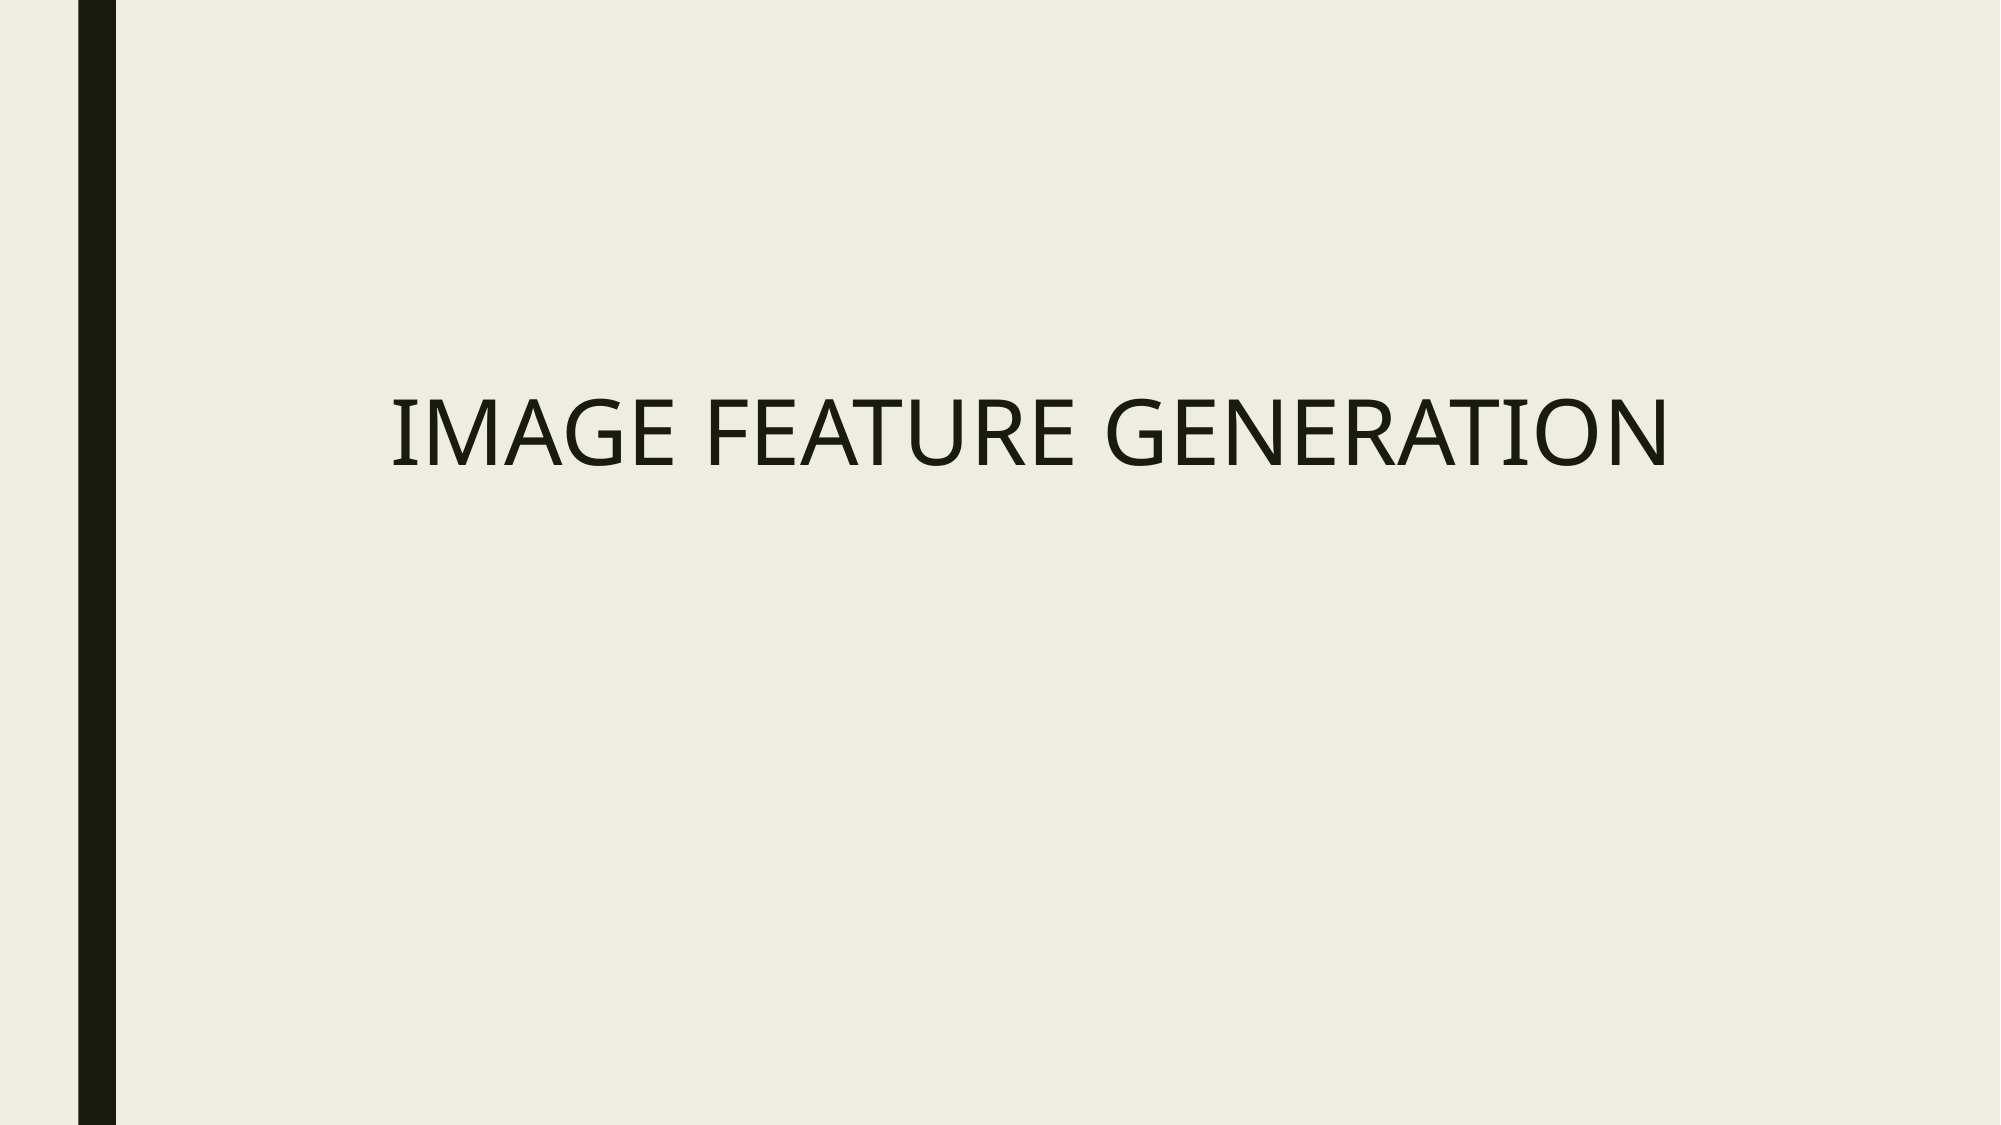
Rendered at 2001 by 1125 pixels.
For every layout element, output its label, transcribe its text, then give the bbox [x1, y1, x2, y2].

list IMAGE FEATURE GENERATION [225, 375, 1800, 963]
